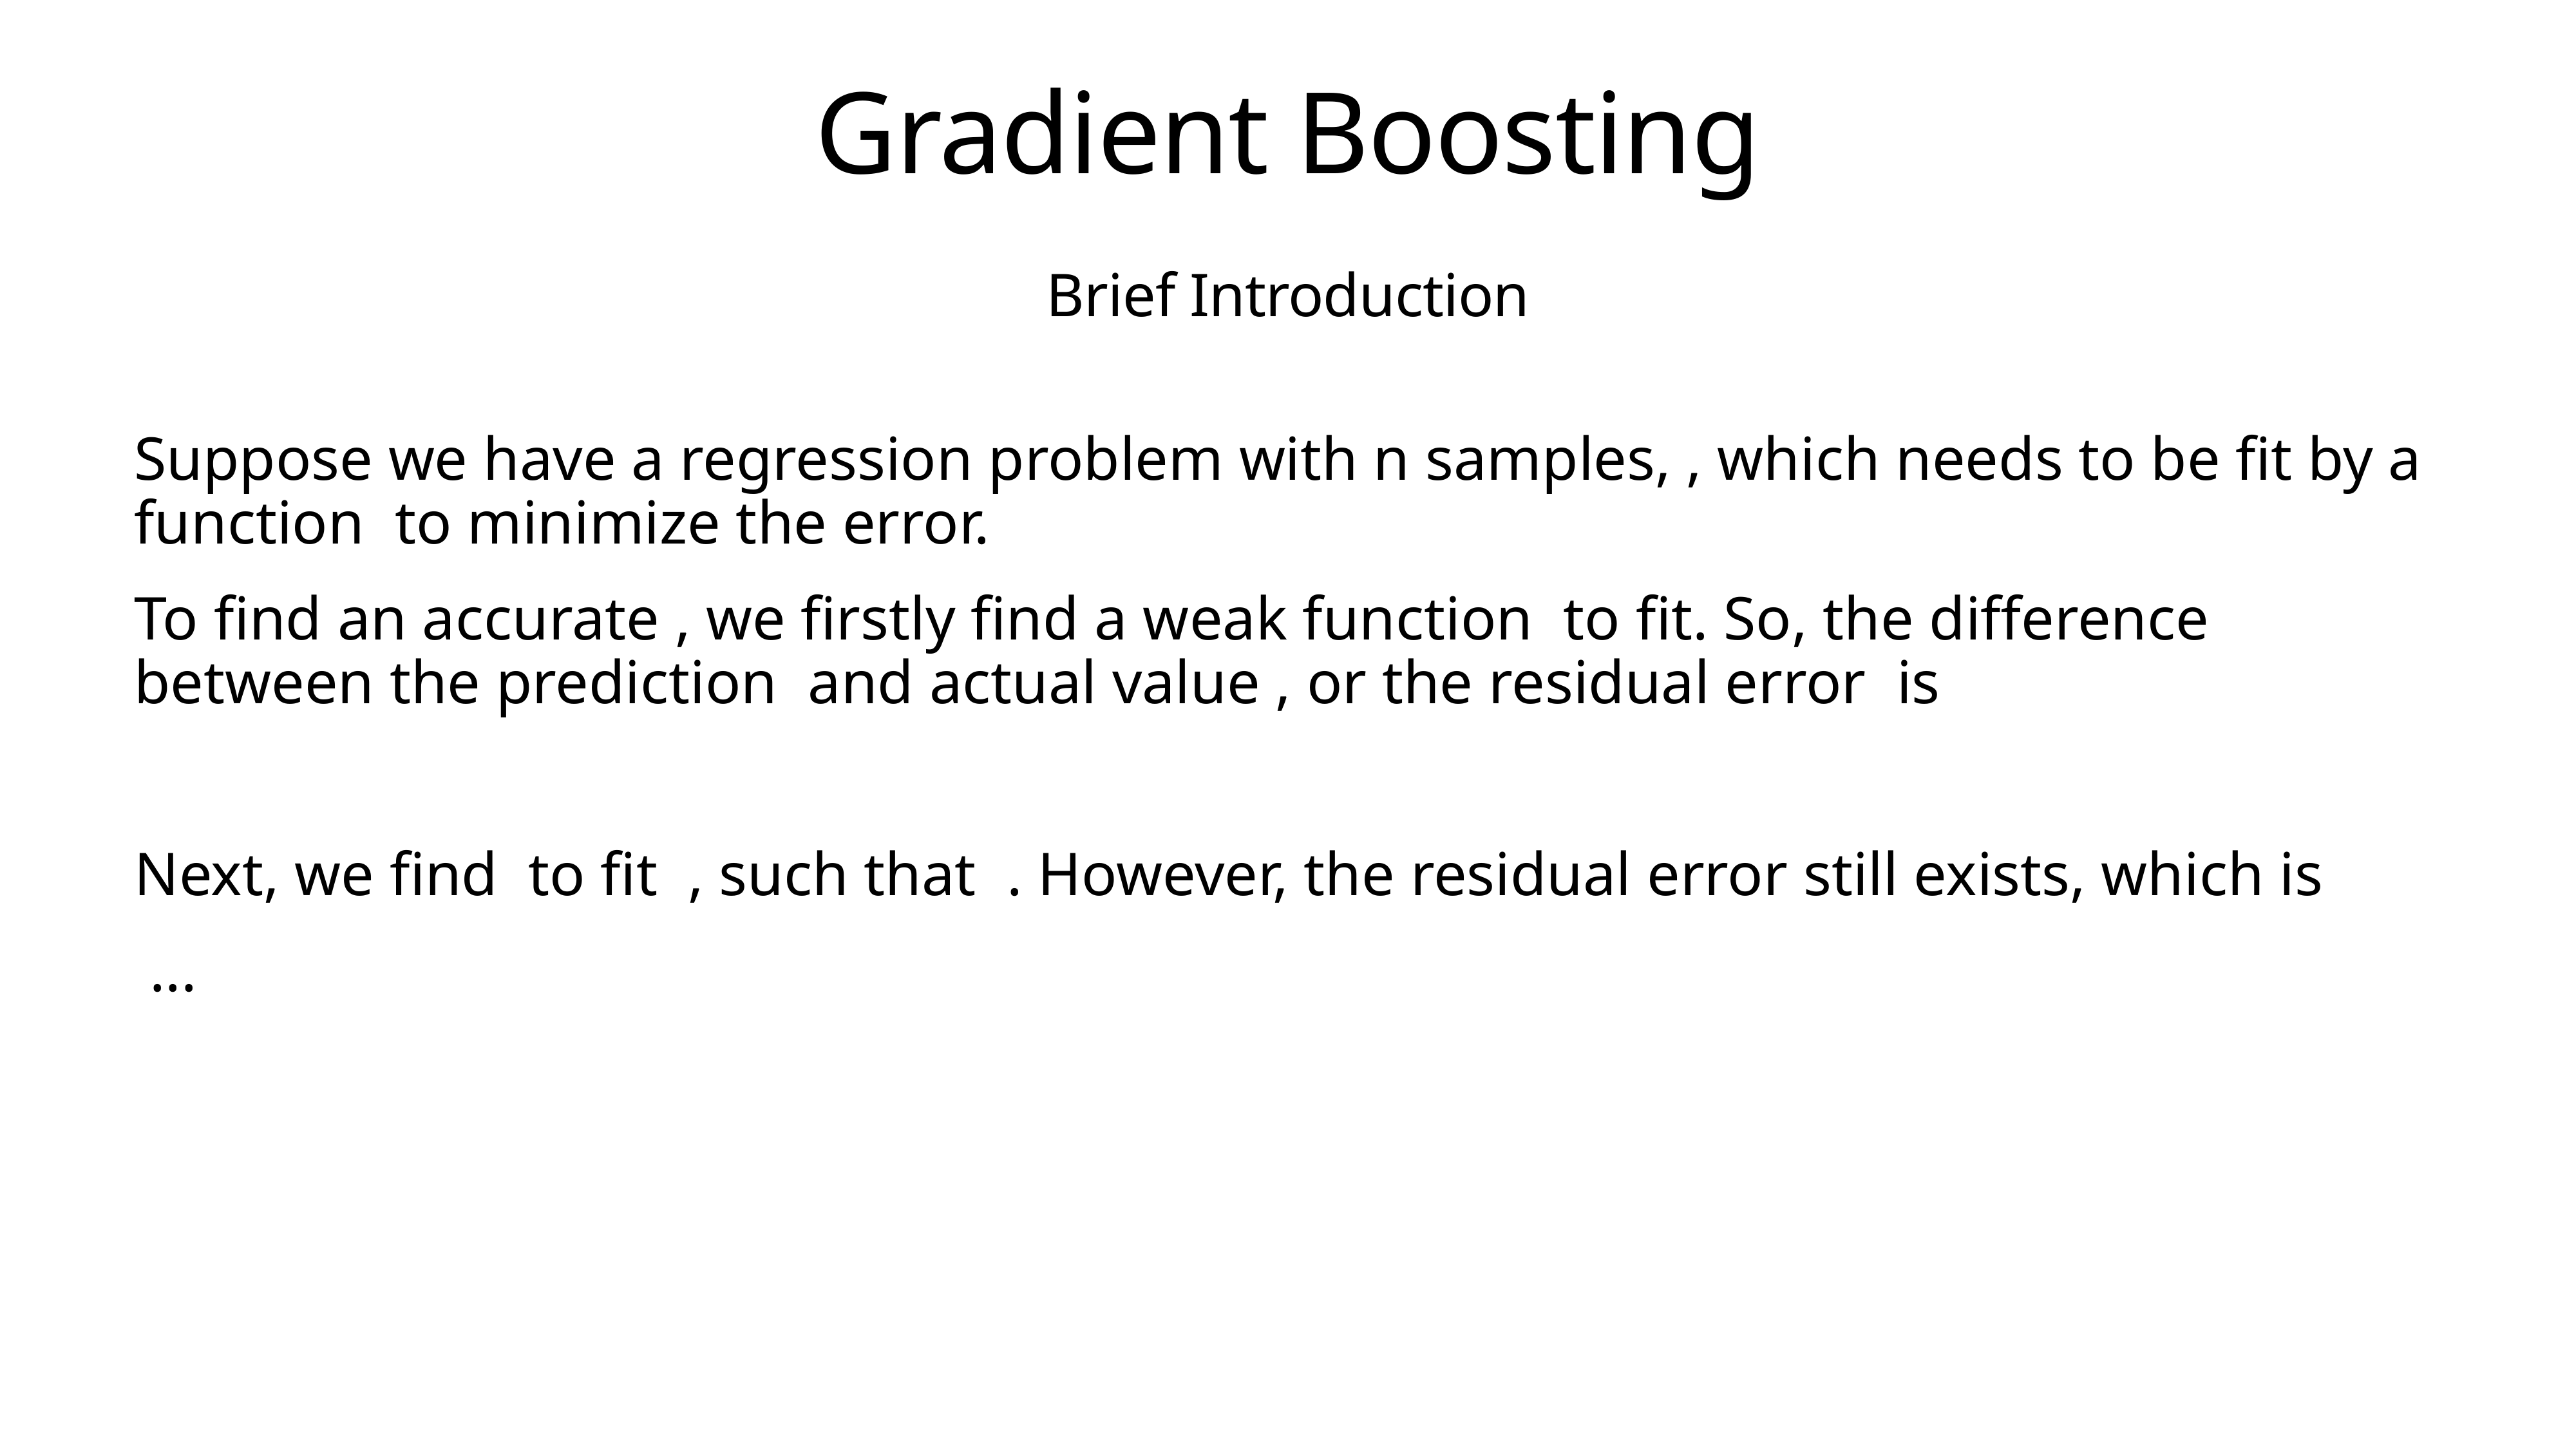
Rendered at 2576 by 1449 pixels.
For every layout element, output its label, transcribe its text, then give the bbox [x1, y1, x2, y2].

list Brief Introduction [128, 251, 2448, 341]
list Suppose we have a regression problem with n samples, , which needs to be fit by a function to minimize the error. To find an accurate , we firstly find a weak function to fit. So, the difference between the prediction and actual value , or the residual error is Next, we find to fit , such that . However, the residual error still exists, which is ... [128, 423, 2448, 1321]
title Gradient Boosting [128, 81, 2448, 251]
